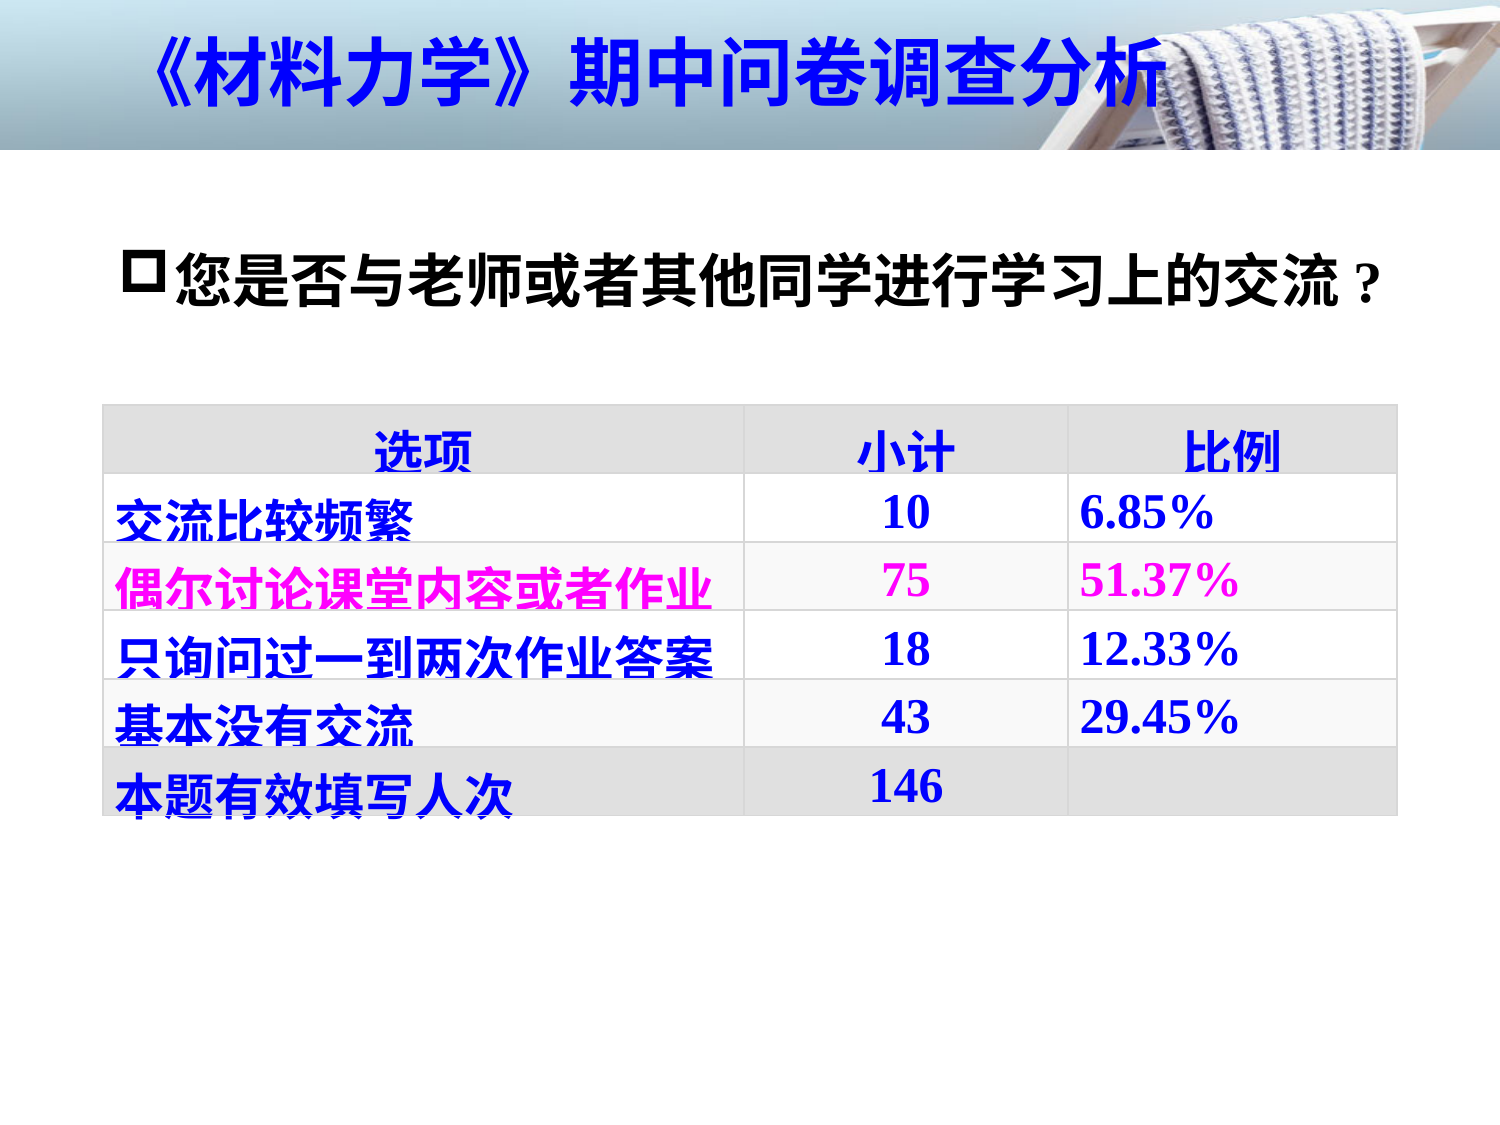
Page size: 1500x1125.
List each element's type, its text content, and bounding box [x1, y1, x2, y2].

table_cell 6.85% [1069, 474, 1396, 541]
table_cell 基本没有交流 [104, 680, 743, 746]
text_box 您是否与老师或者其他同学进行学习上的交流? [103, 215, 1428, 322]
table_cell 75 [745, 543, 1067, 609]
table_cell 146 [745, 748, 1067, 815]
table_cell 12.33% [1069, 611, 1396, 678]
table_cell 18 [745, 611, 1067, 678]
picture [0, 0, 1500, 150]
text_box 《材料力学》期中问卷调查分析 [103, 18, 1231, 124]
table_cell 只询问过一到两次作业答案 [104, 611, 743, 678]
table_cell 本题有效填写人次 [104, 748, 743, 815]
table_cell 交流比较频繁 [104, 474, 743, 541]
table_cell [1069, 748, 1396, 815]
table_header 选项 [104, 406, 743, 472]
table_cell 29.45% [1069, 680, 1396, 746]
table_cell 51.37% [1069, 543, 1396, 609]
table_cell 偶尔讨论课堂内容或者作业 [104, 543, 743, 609]
table_header 小计 [745, 406, 1067, 472]
table_cell 43 [745, 680, 1067, 746]
table_header 比例 [1069, 406, 1396, 472]
table_cell 10 [745, 474, 1067, 541]
